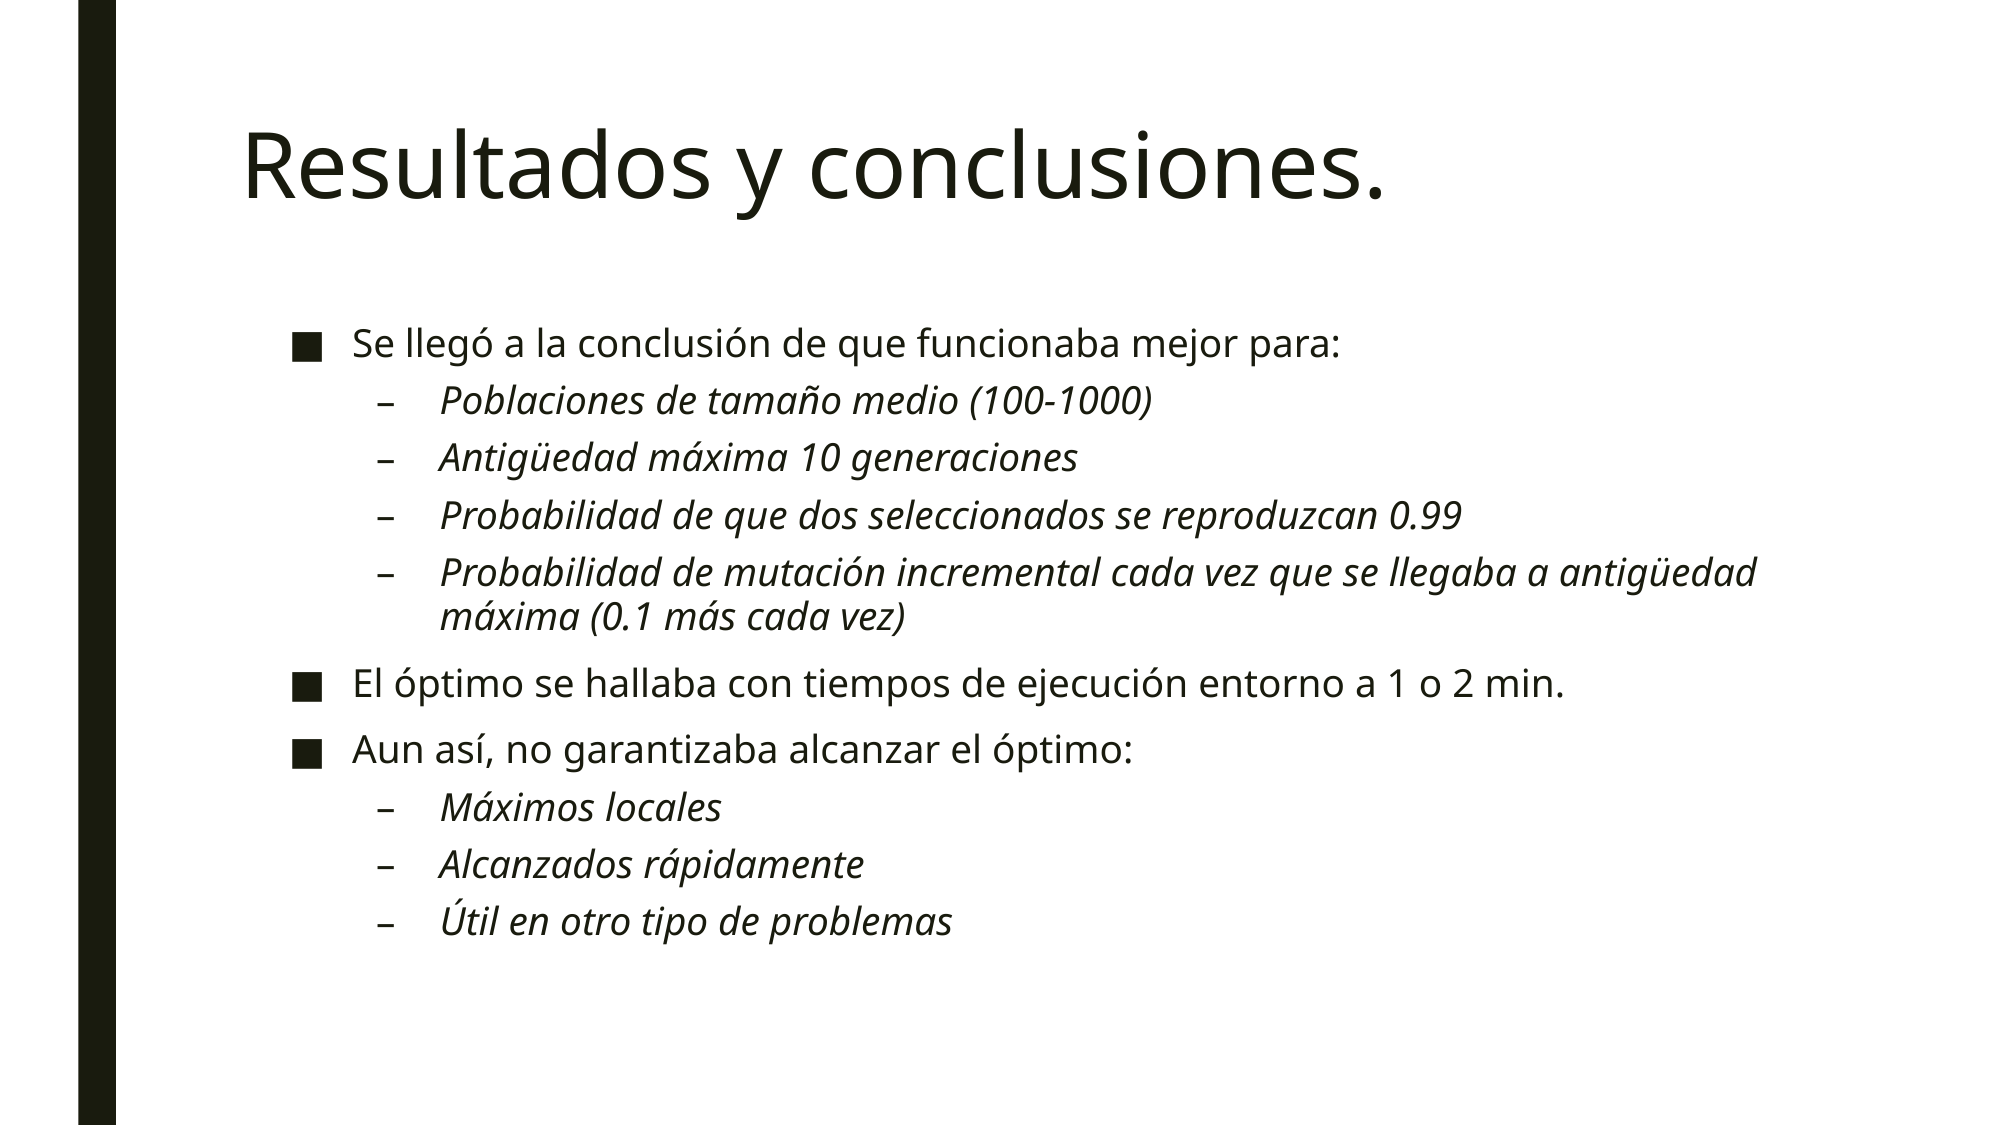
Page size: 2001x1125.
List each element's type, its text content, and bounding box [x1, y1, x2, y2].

list Se llegó a la conclusión de que funcionaba mejor para: Poblaciones de tamaño medio (100-1000) Antigüedad máxima 10 generaciones Probabilidad de que dos seleccionados se reproduzcan 0.99 Probabilidad de mutación incremental cada vez que se llegaba a antigüedad máxima (0.1 más cada vez) El óptimo se hallaba con tiempos de ejecución entorno a 1 o 2 min. Aun así, no garantizaba alcanzar el óptimo: Máximos locales Alcanzados rápidamente Útil en otro tipo de problemas [273, 314, 1849, 953]
title Resultados y conclusiones. [225, 112, 1800, 357]
